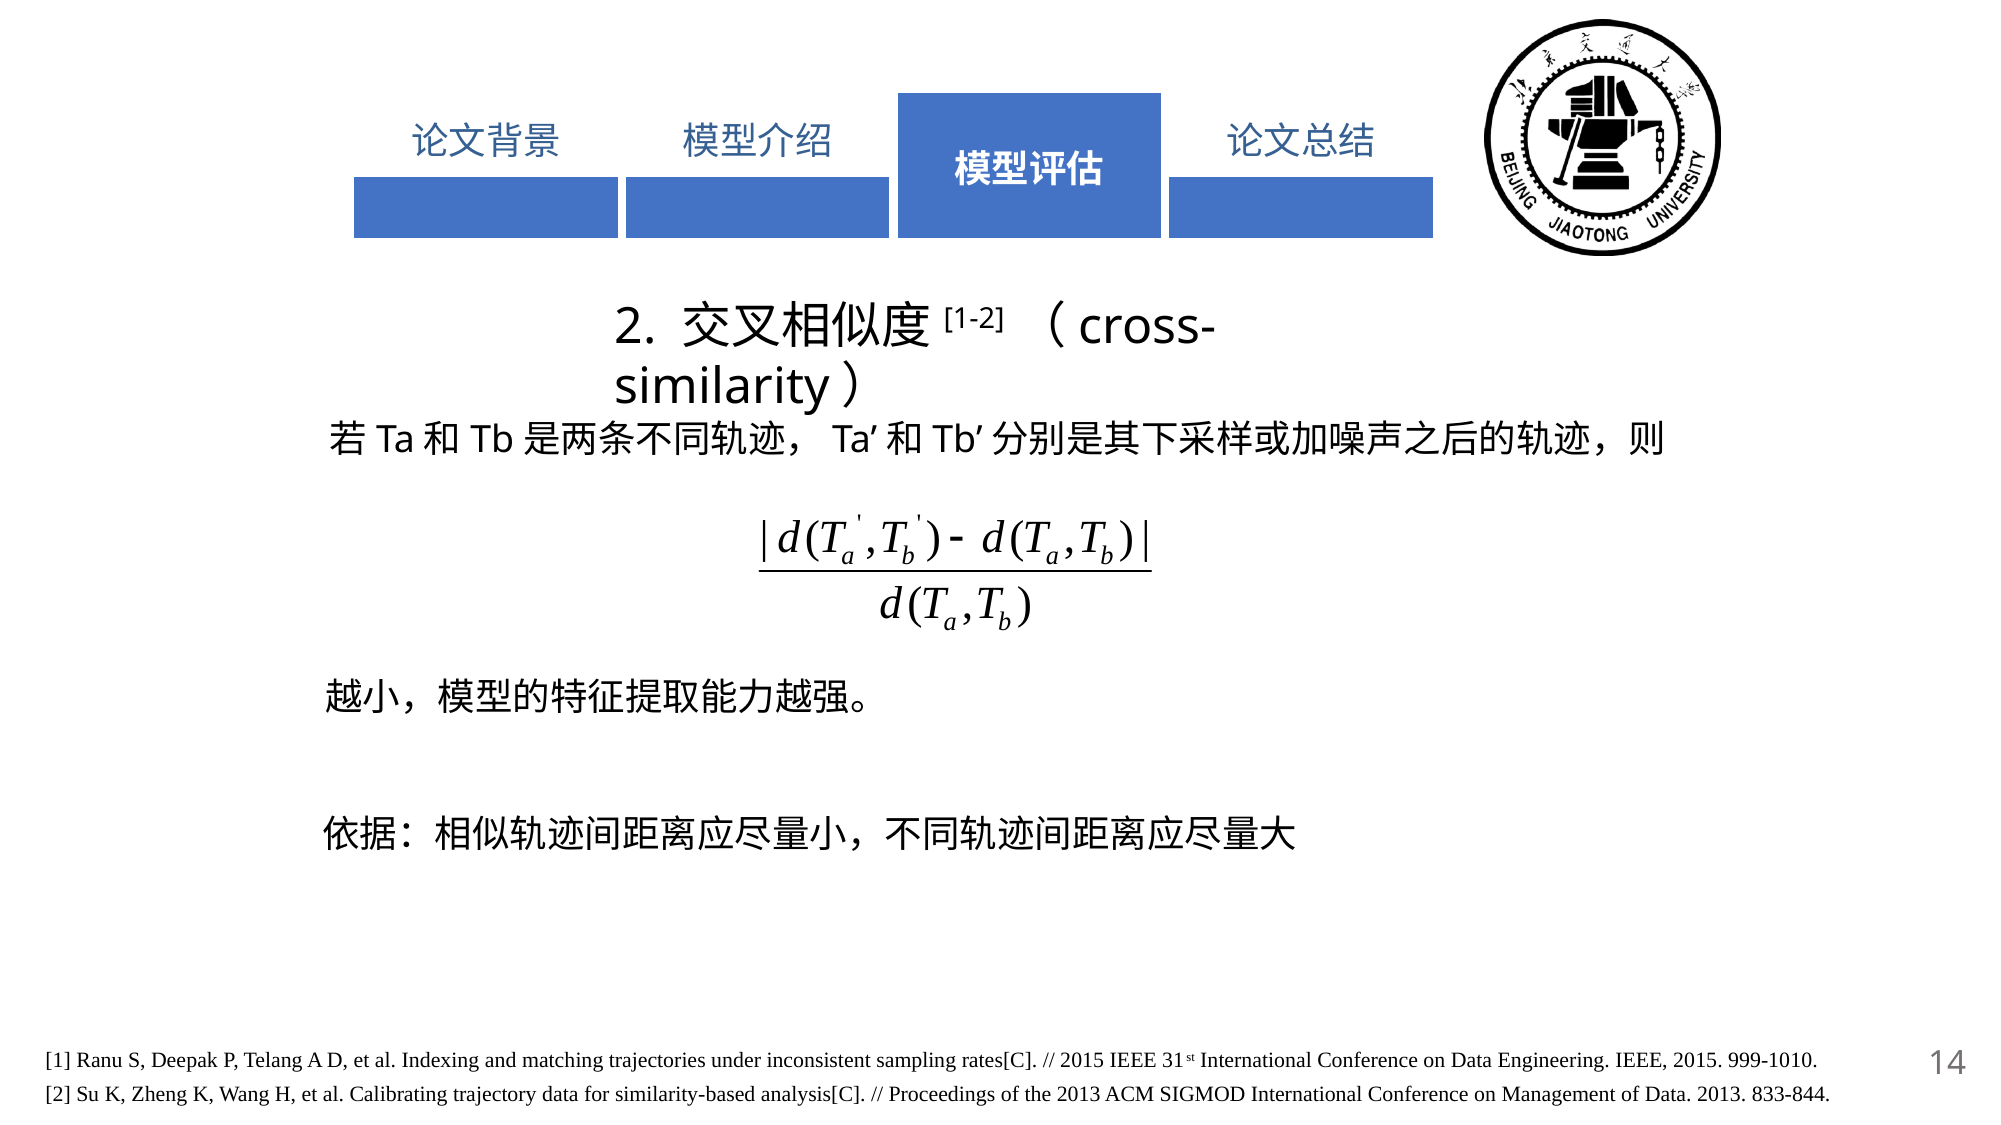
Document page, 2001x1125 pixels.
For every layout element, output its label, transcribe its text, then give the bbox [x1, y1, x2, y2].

table_header 论文总结 [1169, 93, 1434, 169]
text_box [1] Ranu S, Deepak P, Telang A D, et al. Indexing and matching trajectories under inconsistent sampling rates[C]. // 2015 IEEE 31st International Conference on Data Engineering. IEEE, 2015. 999-1010. [2] Su K, Zheng K, Wang H, et al. Calibrating trajectory data for similarity-based analysis[C]. // Proceedings of the 2013 ACM SIGMOD International Conference on Management of Data. 2013. 833-844. [9, 1031, 1955, 1113]
text_box 2. 交叉相似度[1-2]（cross-similarity） [599, 285, 1499, 407]
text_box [751, 501, 1162, 640]
table_cell [626, 177, 889, 238]
text_box 若Ta和Tb是两条不同轨迹，Ta’和Tb’分别是其下采样或加噪声之后的轨迹，则 [314, 407, 1721, 513]
table_header 论文背景 [354, 93, 618, 169]
table_cell [1169, 177, 1433, 238]
table_header 模型评估 [898, 93, 1161, 238]
picture [1484, 19, 1721, 256]
table_cell [354, 177, 618, 238]
text_box 依据：相似轨迹间距离应尽量小，不同轨迹间距离应尽量大 [307, 802, 1499, 863]
text_box 14 [1913, 1033, 2000, 1089]
table_header 模型介绍 [626, 93, 889, 169]
text_box 越小，模型的特征提取能力越强。 [310, 665, 1086, 726]
